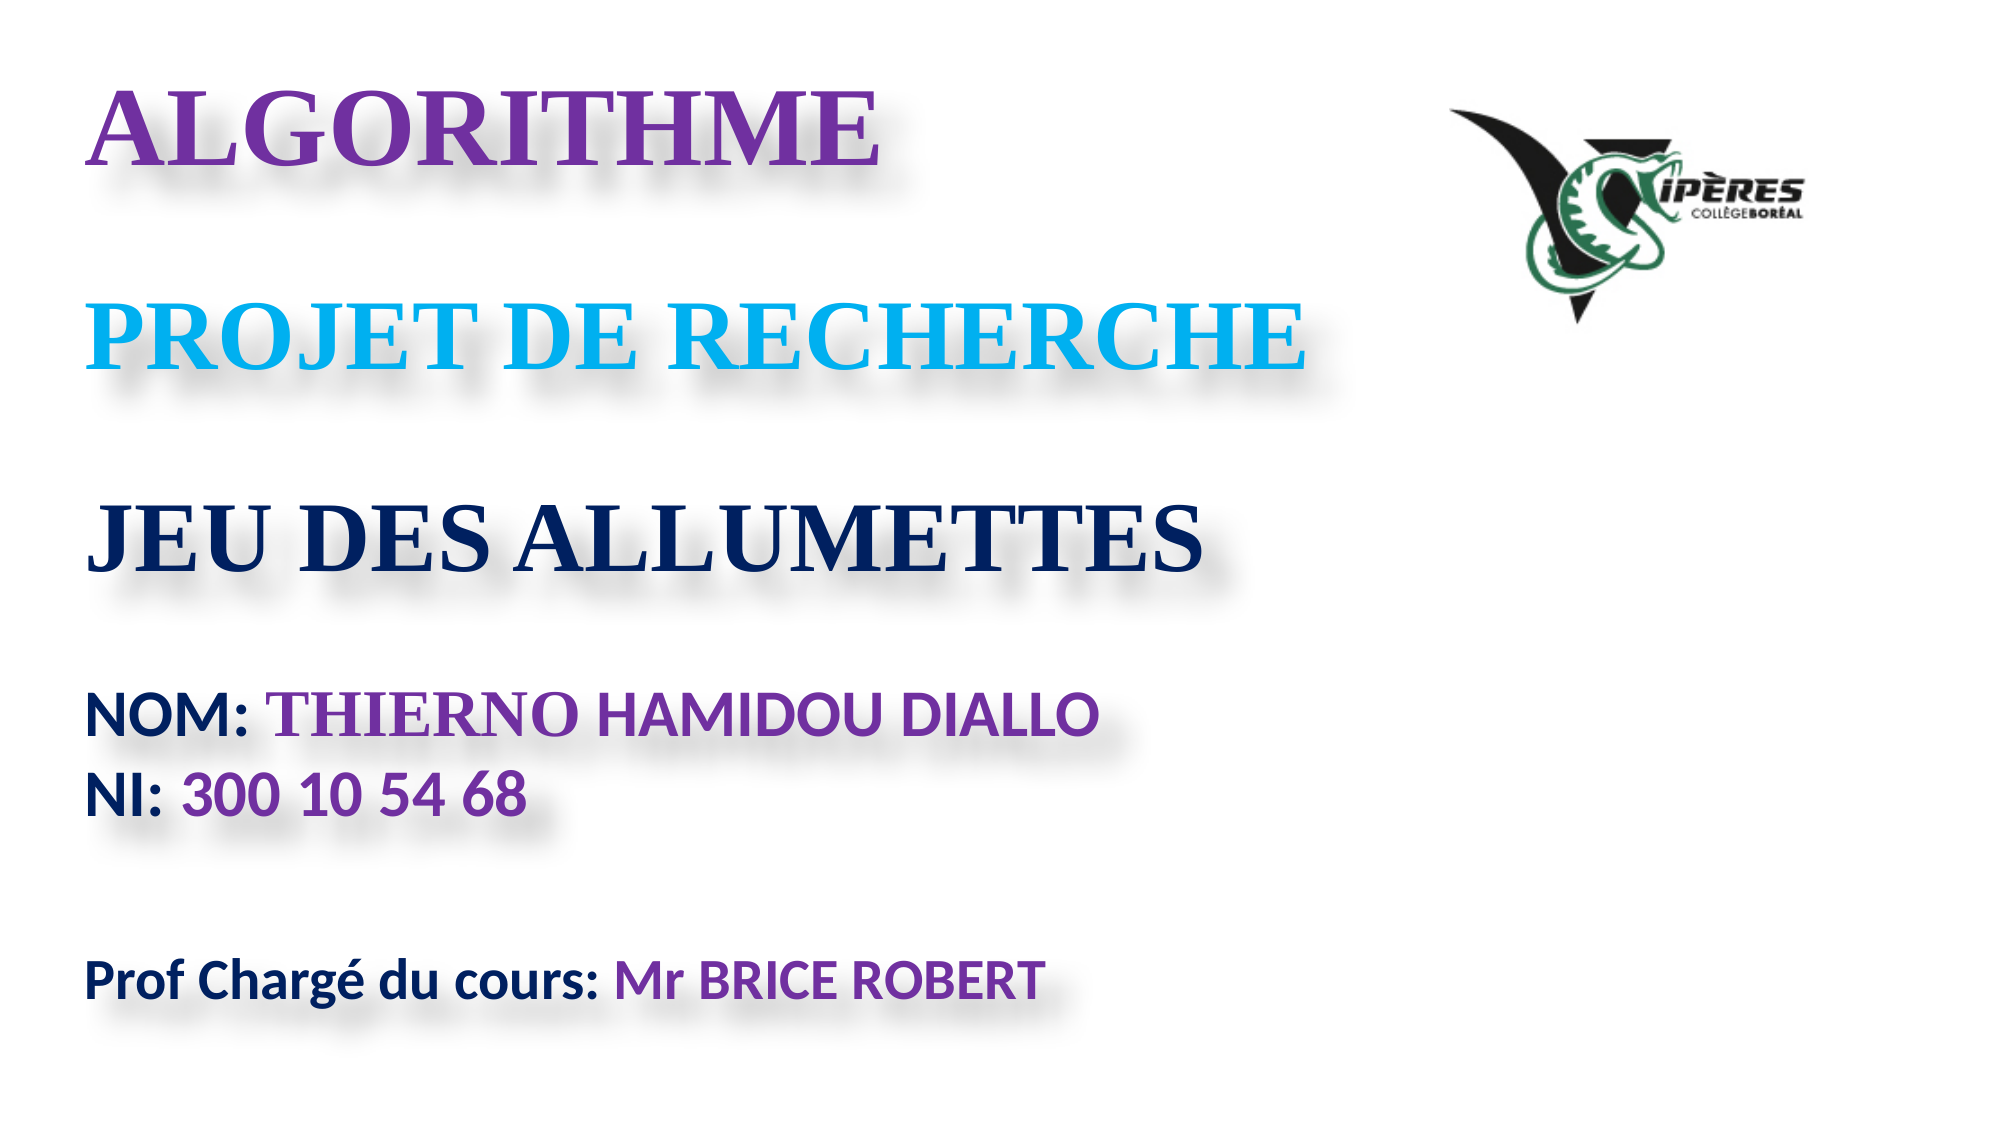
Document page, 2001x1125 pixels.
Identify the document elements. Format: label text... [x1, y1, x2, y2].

text_box Prof Chargé du cours: Mr BRICE ROBERT [69, 933, 1152, 1019]
text_box JEU DES ALLUMETTES [69, 464, 1257, 599]
text_box PROJET DE RECHERCHE [69, 262, 1390, 398]
text_box NOM: THIERNO HAMIDOU DIALLO NI: 300 10 54 68 [69, 662, 1167, 838]
picture [1449, 45, 1809, 389]
text_box ALGORITHME [69, 45, 1018, 195]
